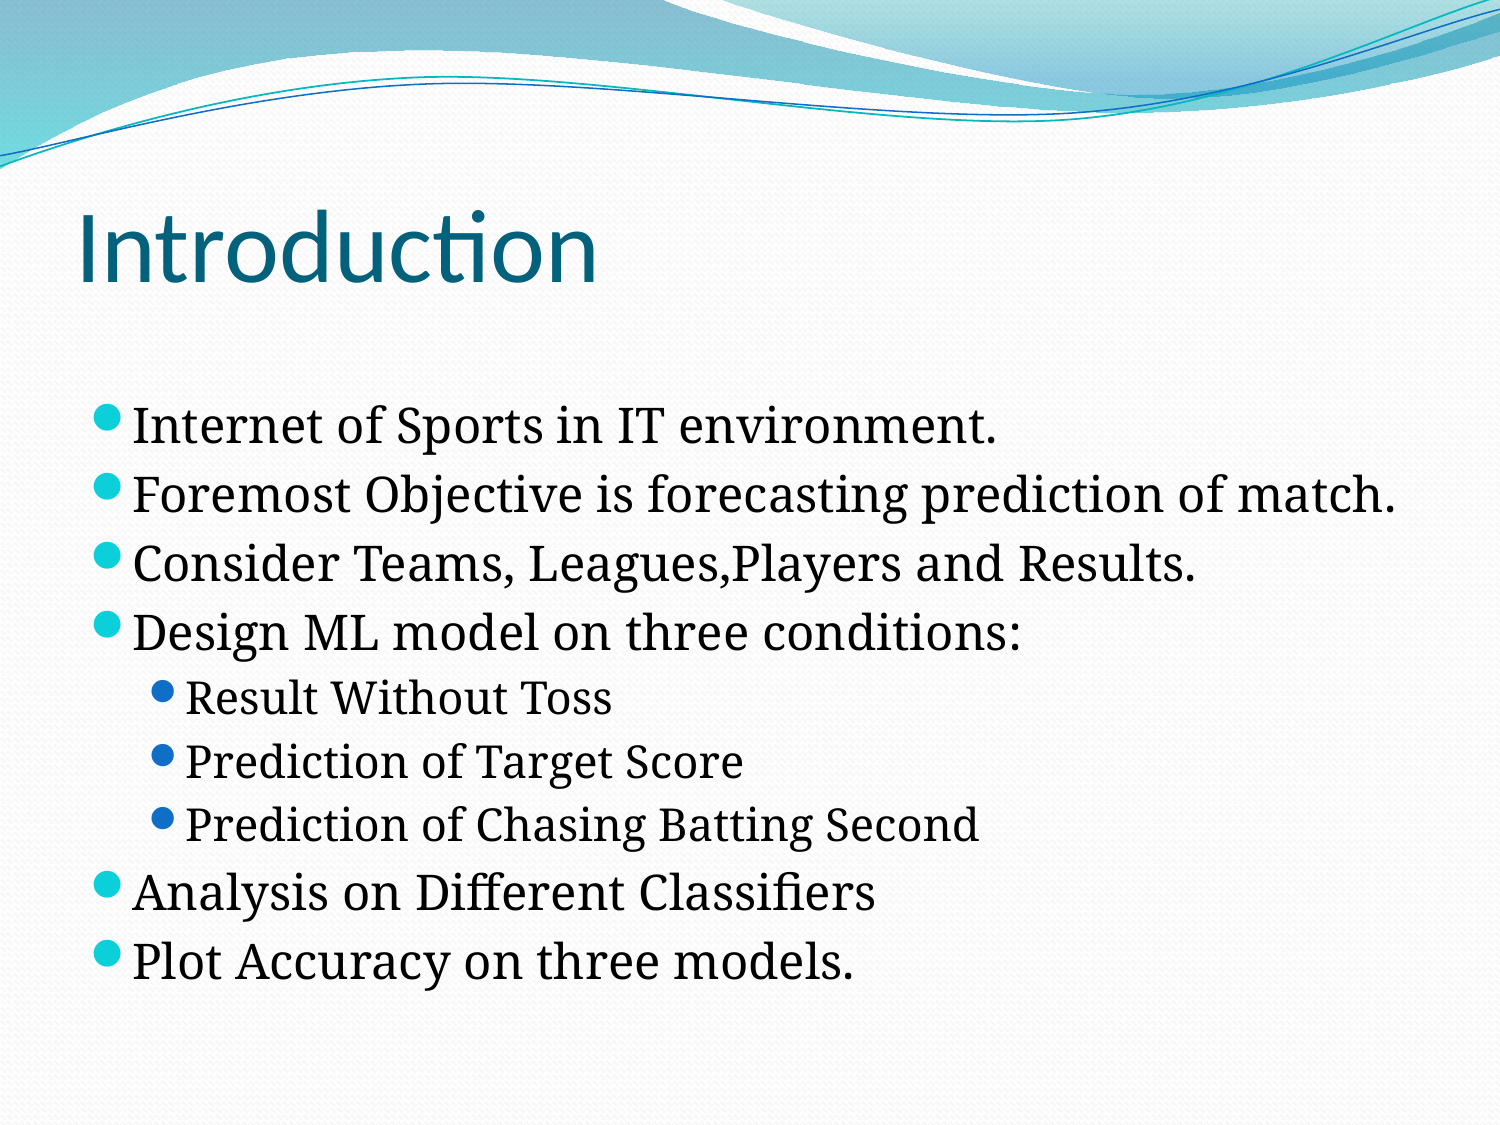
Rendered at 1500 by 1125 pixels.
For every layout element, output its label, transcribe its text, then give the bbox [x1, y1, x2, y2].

list Internet of Sports in IT environment. Foremost Objective is forecasting prediction of match. Consider Teams, Leagues,Players and Results. Design ML model on three conditions: Result Without Toss Prediction of Target Score Prediction of Chasing Batting Second Analysis on Different Classifiers Plot Accuracy on three models. [75, 317, 1425, 1038]
title Introduction [75, 115, 1425, 303]
